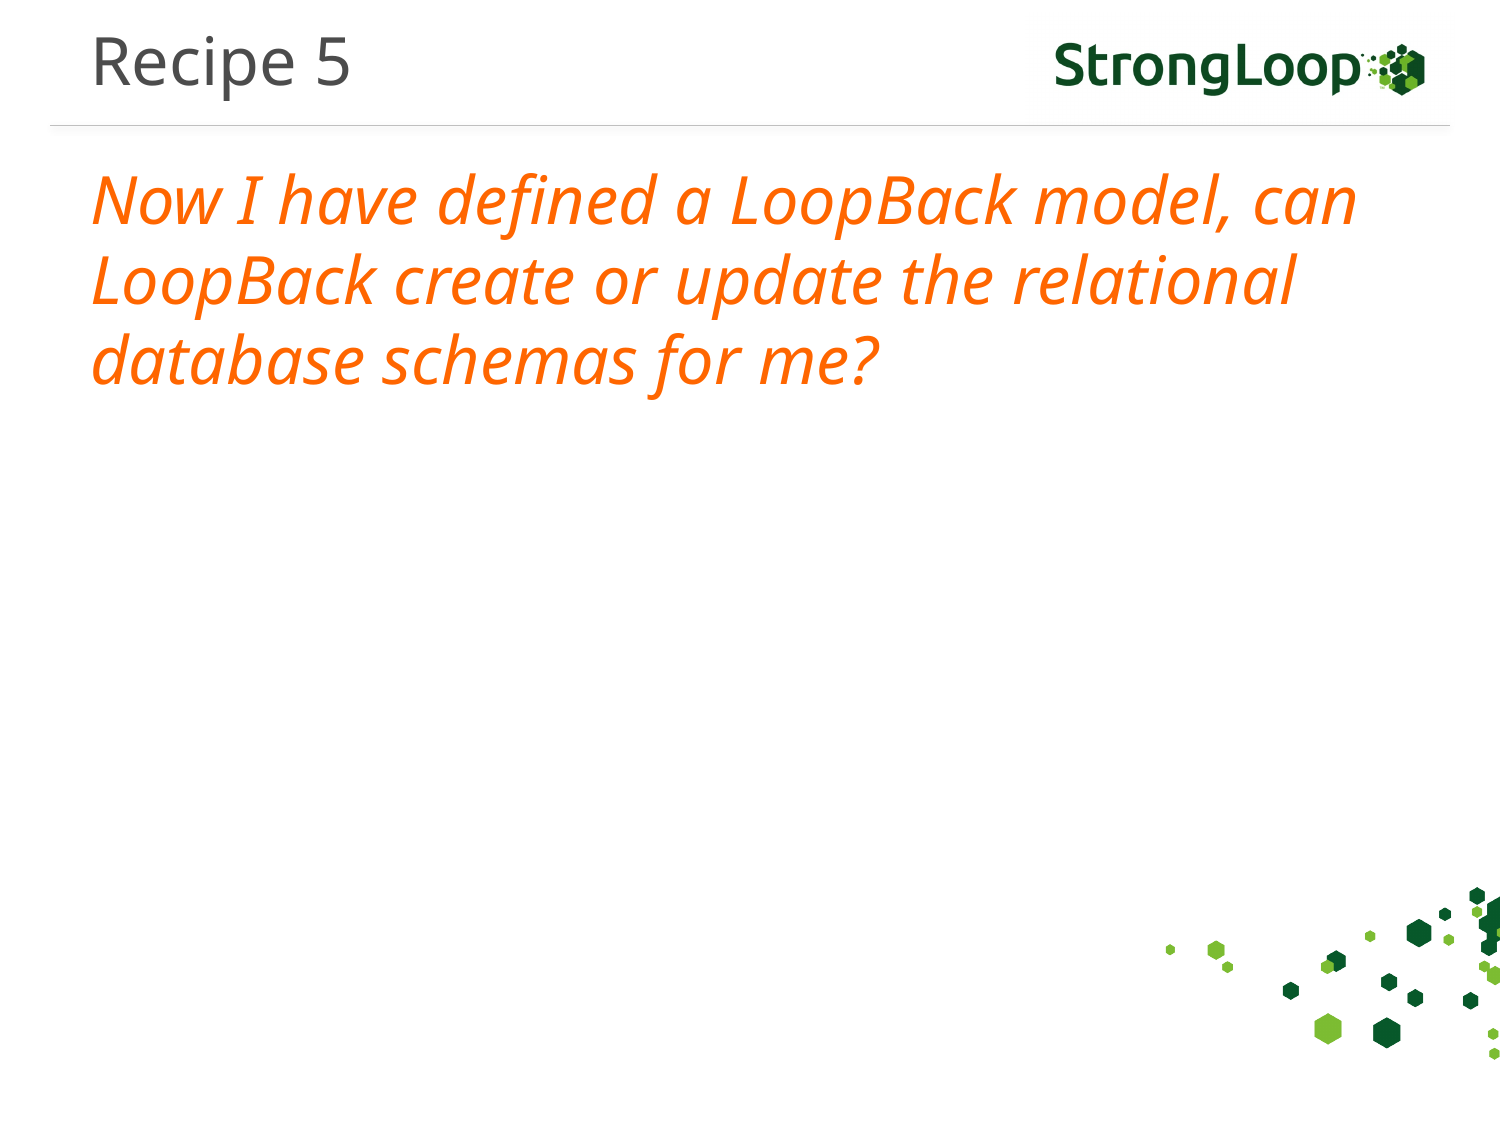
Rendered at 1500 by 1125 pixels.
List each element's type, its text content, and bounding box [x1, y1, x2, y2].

picture [1165, 887, 1500, 1068]
picture [1025, 12, 1455, 127]
title Recipe 5 [75, 12, 1000, 105]
list Now I have defined a LoopBack model, can LoopBack create or update the relational database schemas for me? [75, 149, 1425, 1005]
